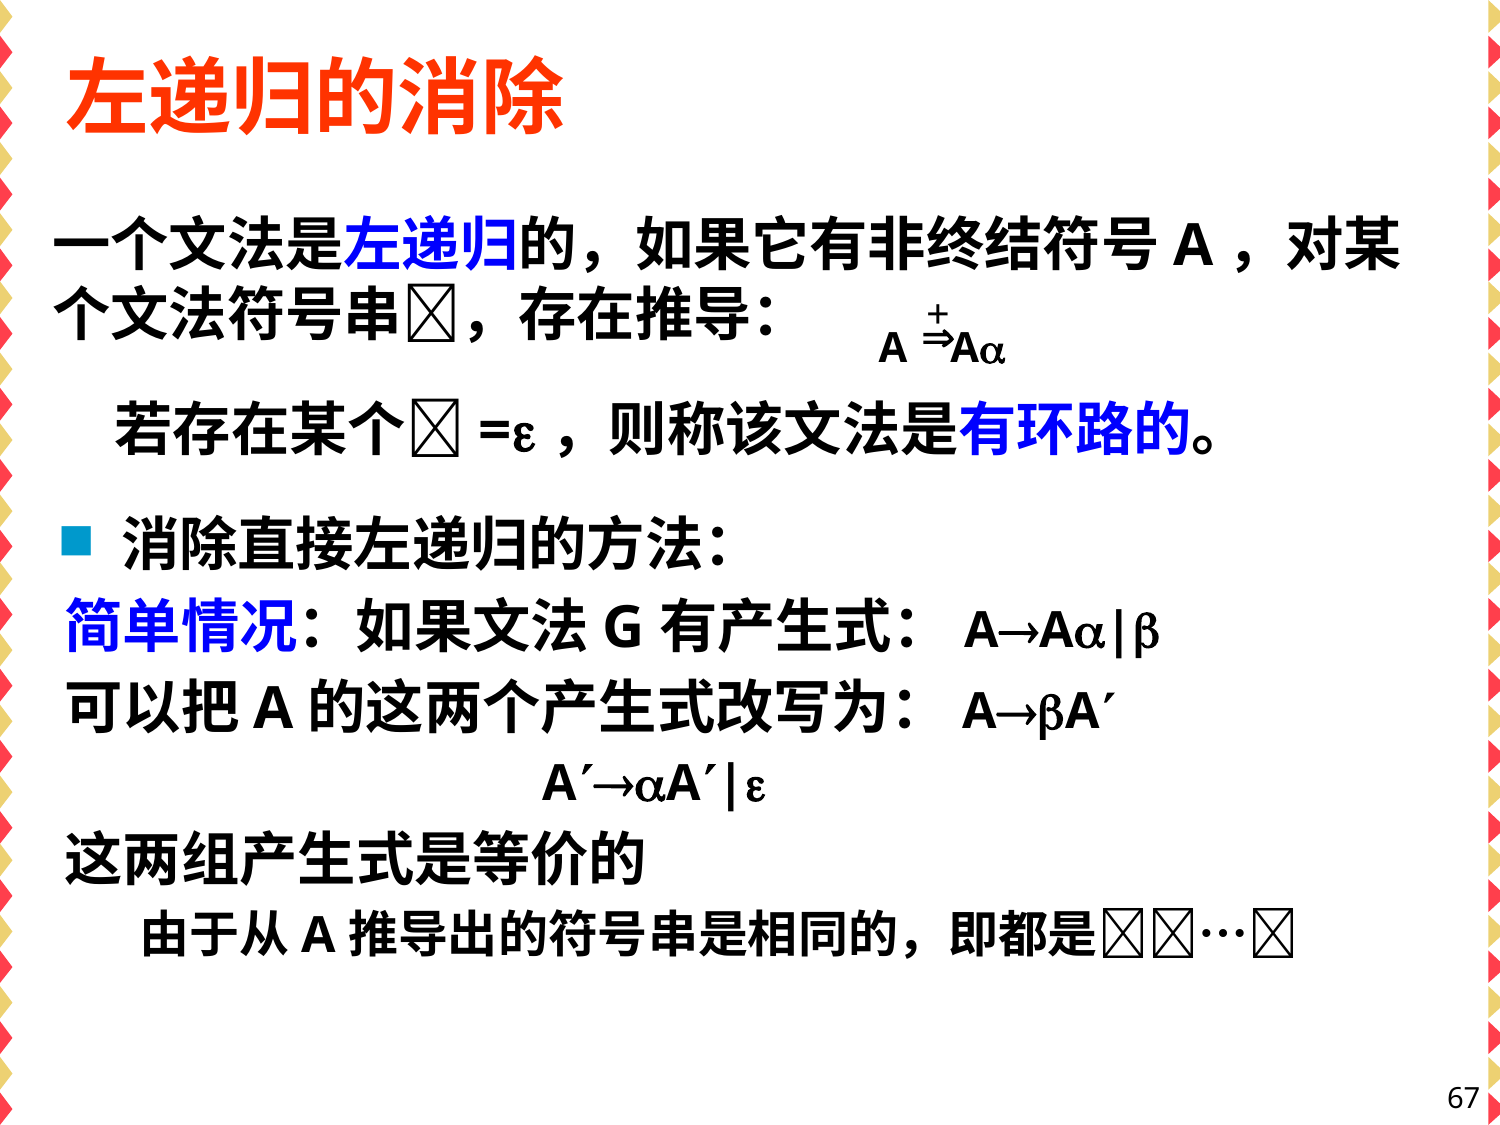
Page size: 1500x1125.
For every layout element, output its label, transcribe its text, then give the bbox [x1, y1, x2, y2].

text_box 若存在某个=，则称该文法是有环路的。 [99, 384, 1365, 470]
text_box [850, 299, 1035, 380]
slide_number 67 [1377, 1071, 1496, 1117]
title 左递归的消除 [50, 24, 1463, 163]
text_box 消除直接左递归的方法： 简单情况：如果文法G有产生式：AA| 可以把A的这两个产生式改写为：AA AA| 这两组产生式是等价的 由于从A推导出的符号串是相同的，即都是… [49, 499, 1468, 1087]
list 一个文法是左递归的，如果它有非终结符号A，对某个文法符号串，存在推导： [37, 200, 1463, 366]
